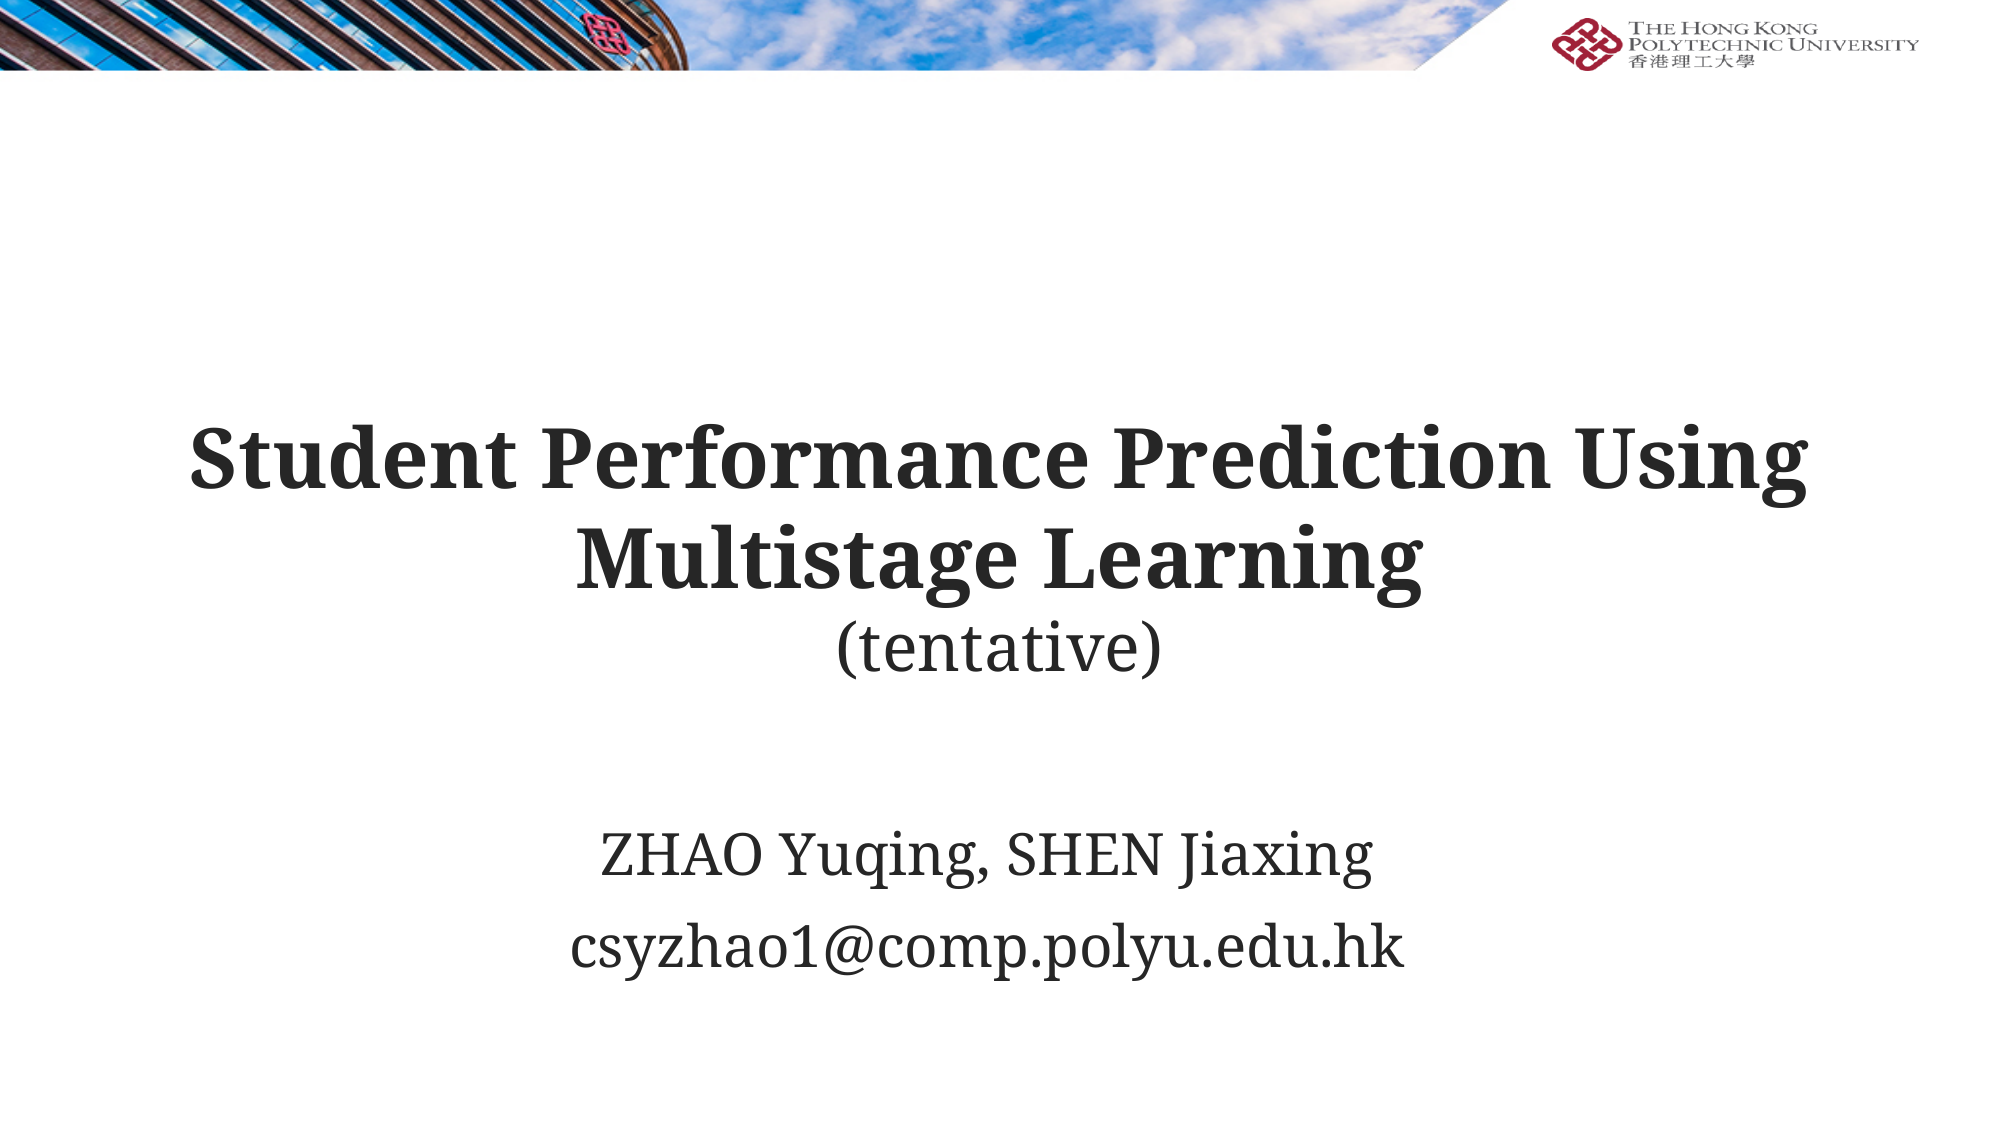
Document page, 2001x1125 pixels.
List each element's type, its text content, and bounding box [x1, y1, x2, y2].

text_box Student Performance Prediction Using Multistage Learning (tentative) [65, 397, 1934, 693]
list ZHAO Yuqing, SHEN Jiaxing csyzhao1@comp.polyu.edu.hk [40, 798, 1931, 1012]
picture [8, 0, 18, 5]
picture [0, 0, 2000, 1125]
